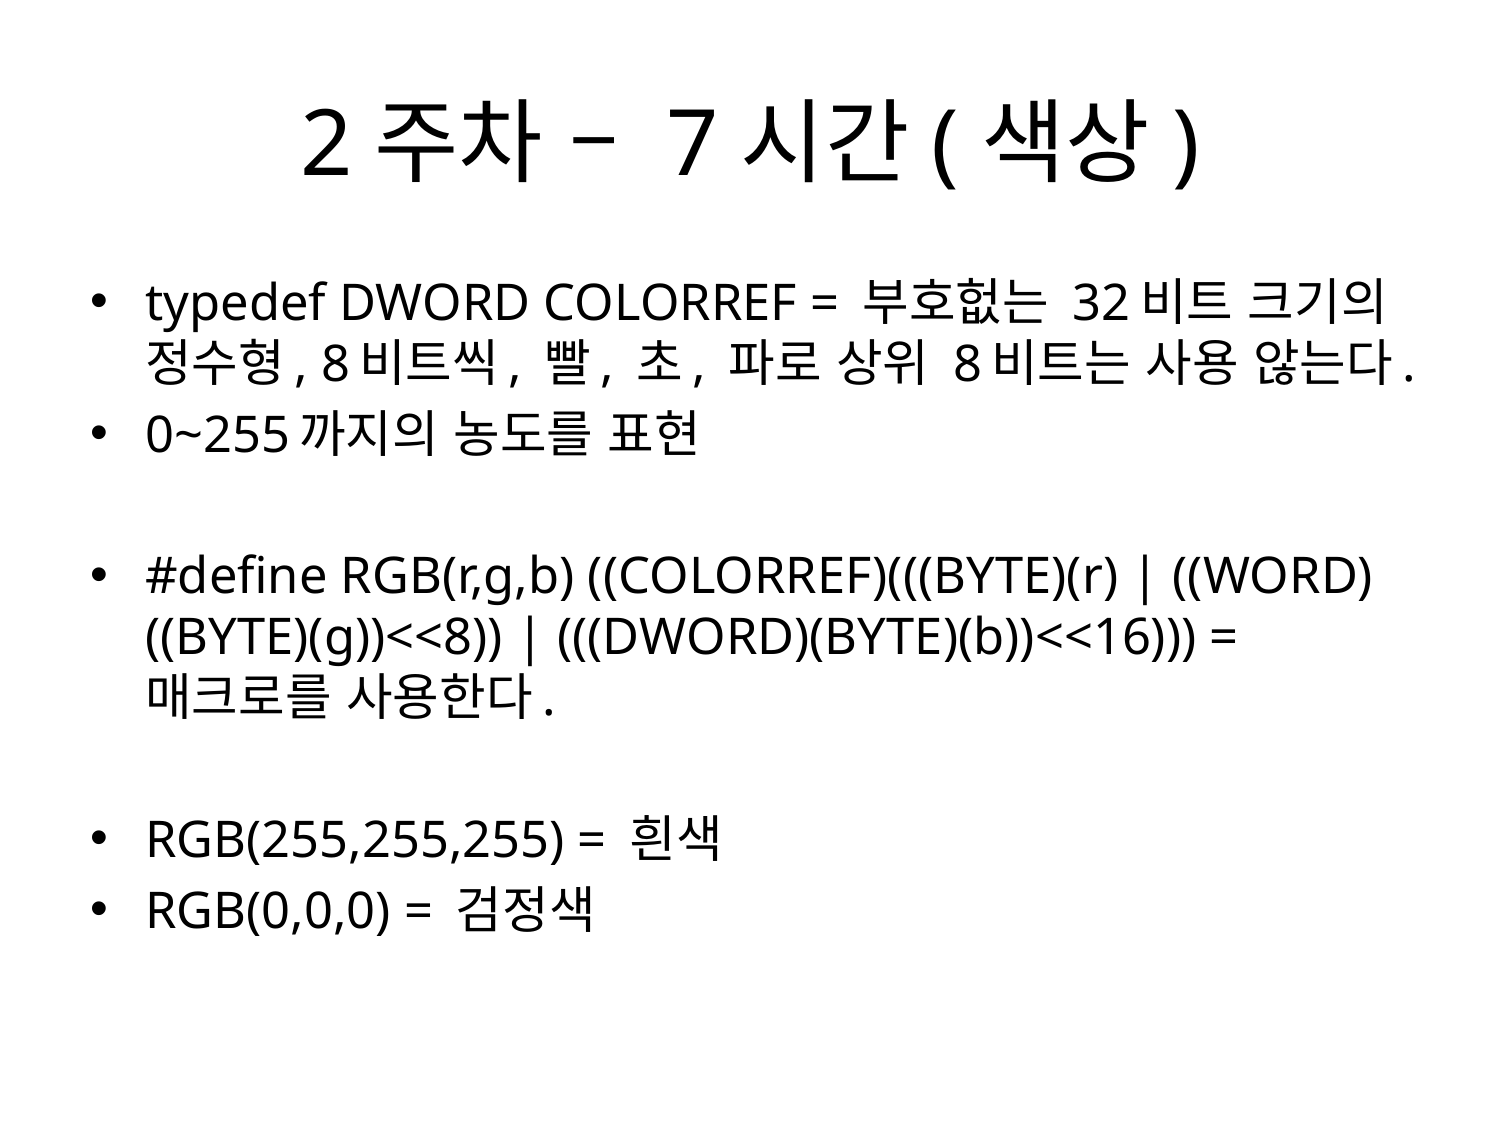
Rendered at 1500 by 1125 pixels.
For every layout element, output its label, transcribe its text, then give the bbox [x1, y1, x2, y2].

title 2주차 – 7시간(색상) [75, 45, 1425, 233]
list typedef DWORD COLORREF = 부호헚는 32비트 크기의 정수형, 8비트씩, 빨, 초, 파로 상위 8비트는 사용 않는다. 0~255까지의 농도를 표현 #define RGB(r,g,b) ((COLORREF)(((BYTE)(r) | ((WORD)((BYTE)(g))<<8)) | (((DWORD)(BYTE)(b))<<16))) = 매크로를 사용한다. RGB(255,255,255) = 흰색 RGB(0,0,0) = 검정색 [75, 262, 1425, 1005]
